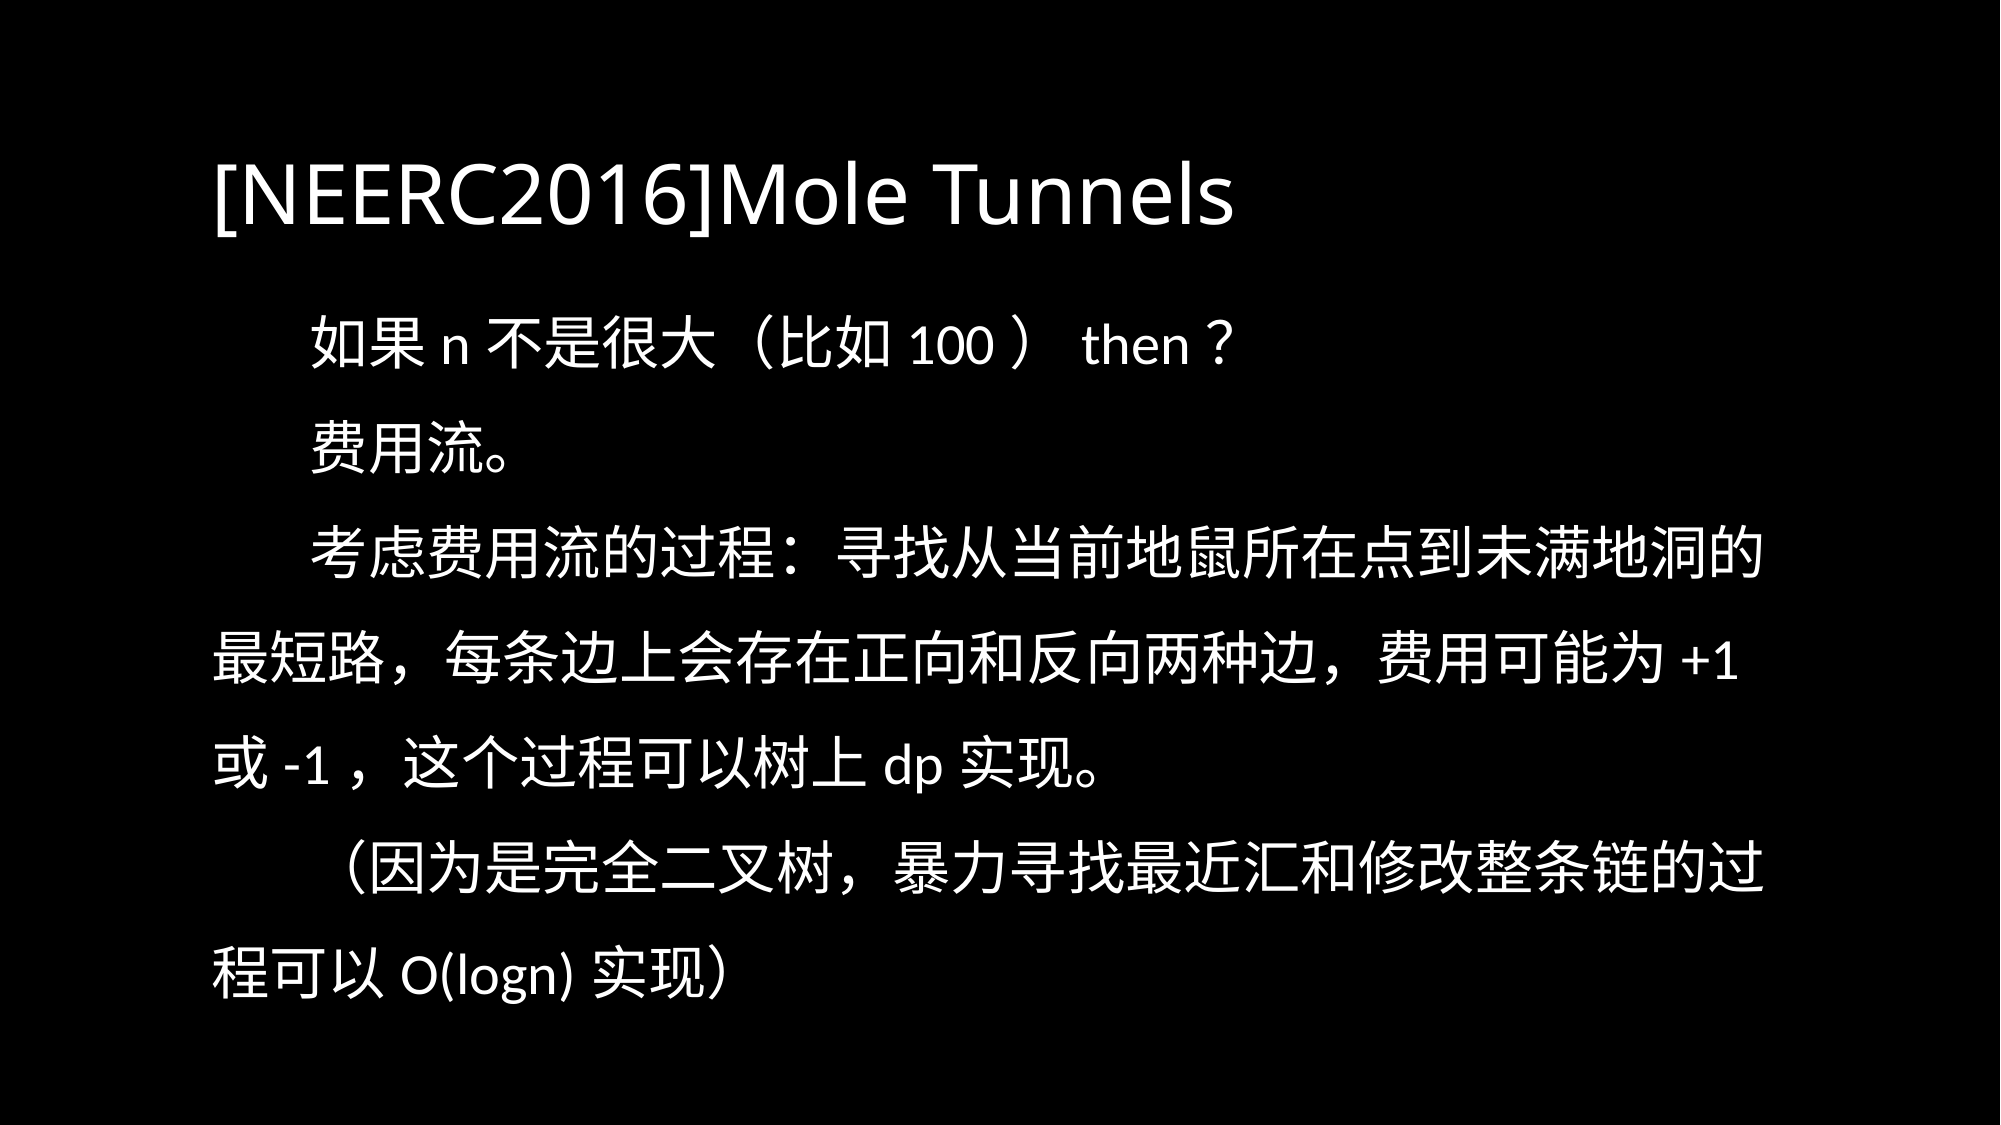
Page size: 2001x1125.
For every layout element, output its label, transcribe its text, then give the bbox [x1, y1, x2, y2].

text_box [NEERC2016]Mole Tunnels [196, 133, 1659, 249]
text_box 如果n不是很大（比如100）then？ 费用流。 考虑费用流的过程：寻找从当前地鼠所在点到未满地洞的最短路，每条边上会存在正向和反向两种边，费用可能为+1或-1，这个过程可以树上dp实现。 （因为是完全二叉树，暴力寻找最近汇和修改整条链的过程可以O(logn)实现） [196, 263, 1817, 1014]
